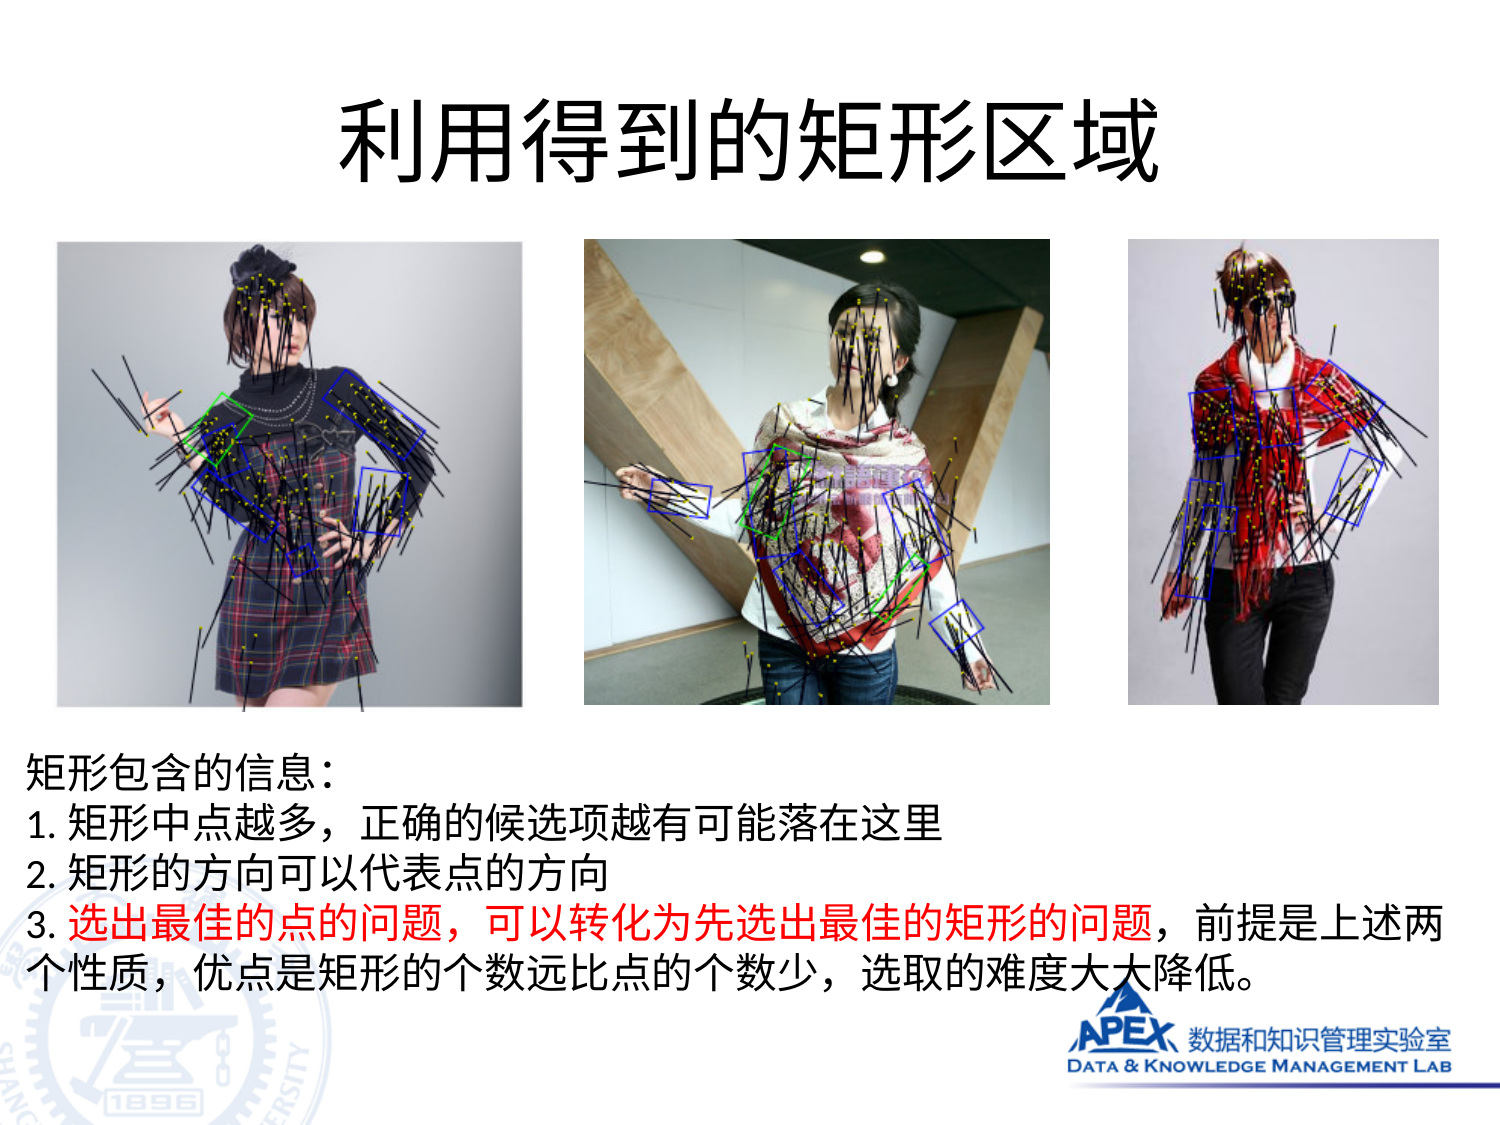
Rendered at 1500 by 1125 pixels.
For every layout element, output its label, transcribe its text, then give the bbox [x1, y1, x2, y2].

title 利用得到的矩形区域 [75, 45, 1425, 233]
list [52, 239, 526, 713]
text_box 矩形包含的信息： 1.矩形中点越多，正确的候选项越有可能落在这里 2.矩形的方向可以代表点的方向 3.选出最佳的点的问题，可以转化为先选出最佳的矩形的问题，前提是上述两 个性质，优点是矩形的个数远比点的个数少，选取的难度大大降低。 [10, 739, 1460, 1005]
picture [0, 0, 1500, 1125]
